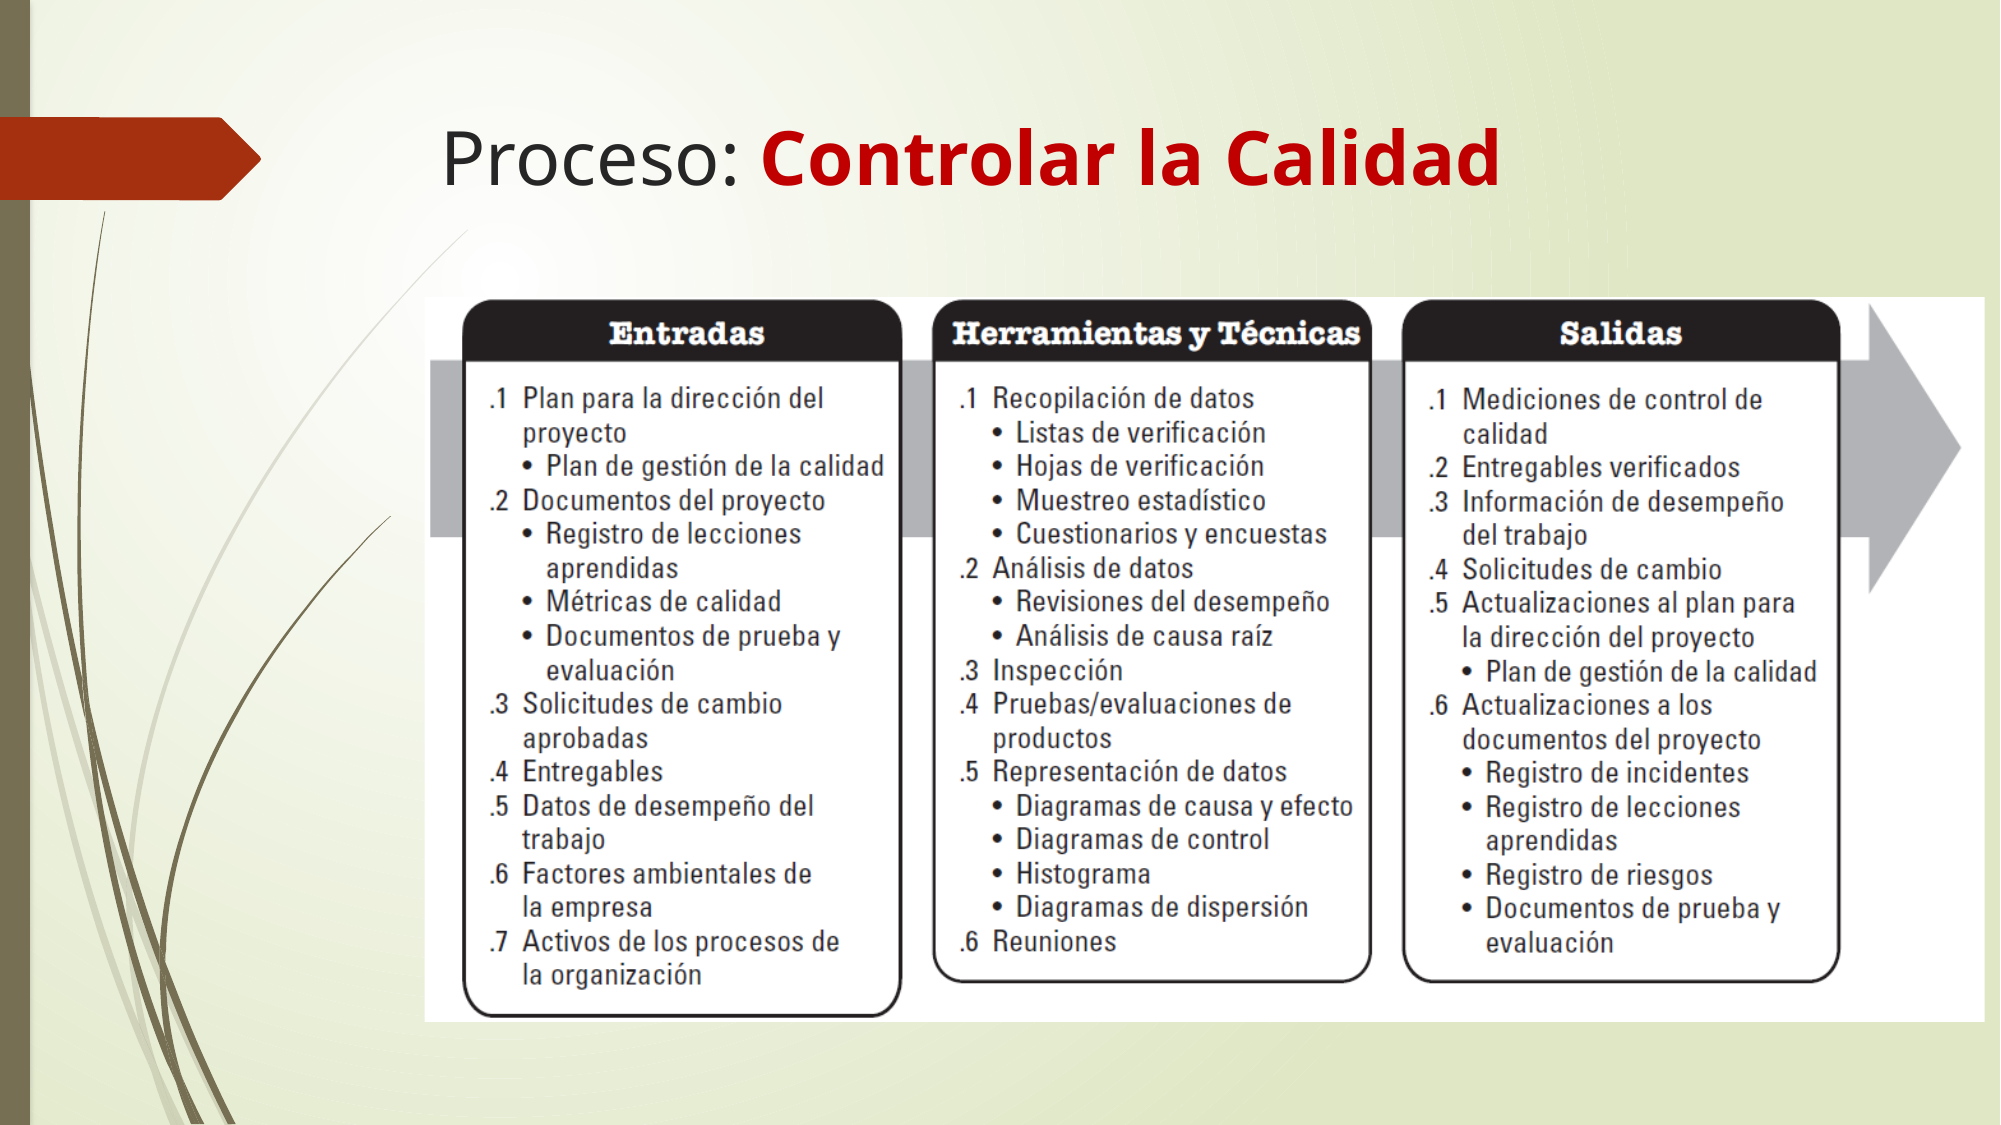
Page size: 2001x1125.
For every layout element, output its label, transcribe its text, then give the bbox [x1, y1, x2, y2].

picture [424, 297, 1985, 1022]
title Proceso: Controlar la Calidad [425, 102, 1888, 296]
